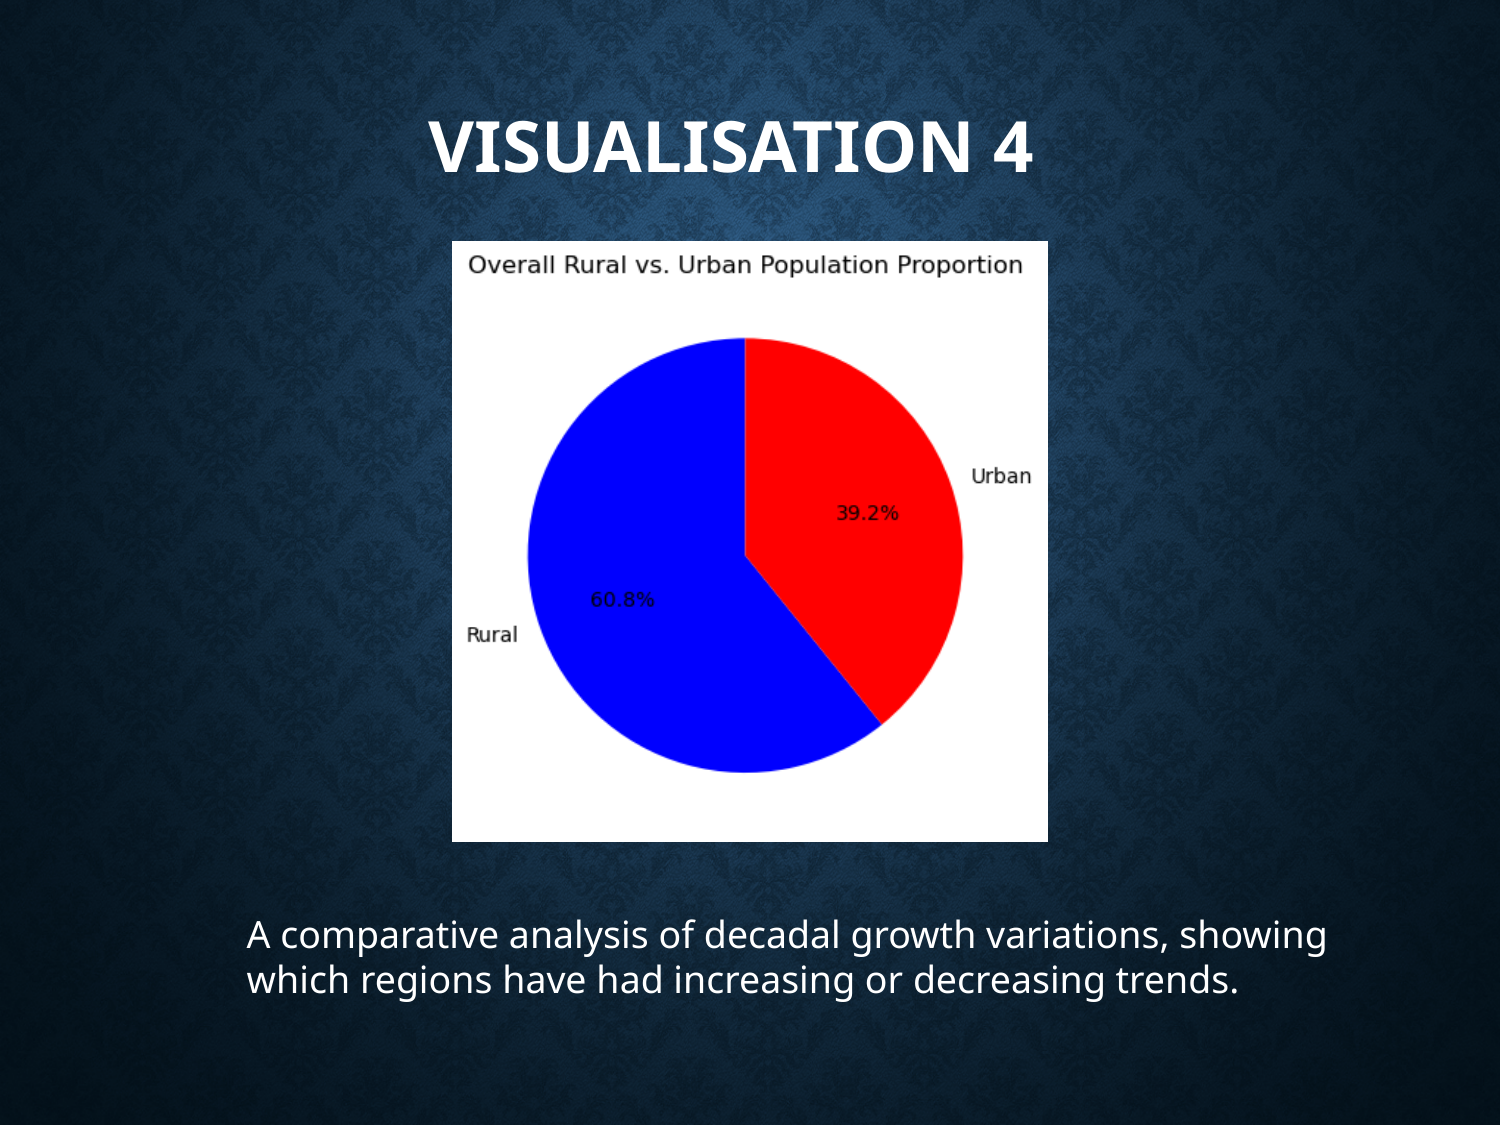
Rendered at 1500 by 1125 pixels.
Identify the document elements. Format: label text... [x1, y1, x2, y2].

picture [452, 240, 1048, 842]
text_box A comparative analysis of decadal growth variations, showing which regions have had increasing or decreasing trends. [231, 903, 1354, 1008]
title Visualisation 4 [94, 41, 1369, 259]
